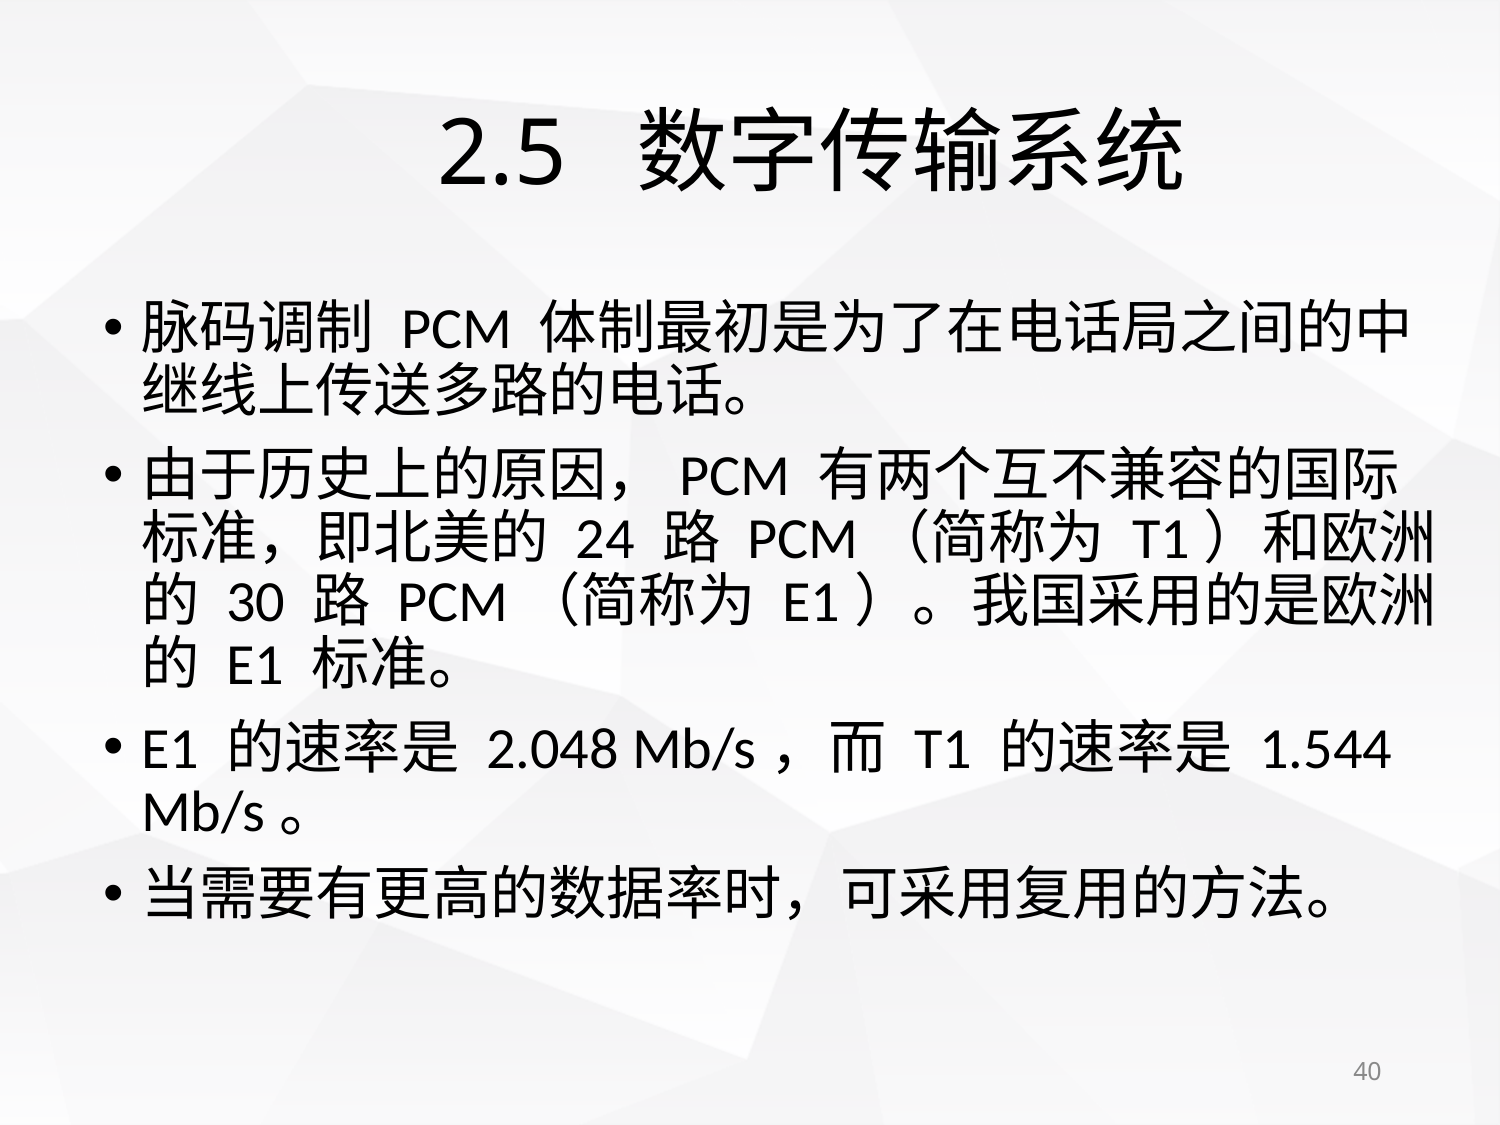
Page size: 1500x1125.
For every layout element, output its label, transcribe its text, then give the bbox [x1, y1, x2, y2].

picture [0, 0, 1500, 1125]
slide_number 40 [1059, 1042, 1397, 1103]
title 2.5 数字传输系统 [188, 35, 1436, 275]
list 脉码调制 PCM 体制最初是为了在电话局之间的中继线上传送多路的电话。 由于历史上的原因，PCM 有两个互不兼容的国际标准，即北美的 24 路 PCM（简称为 T1）和欧洲的 30 路 PCM（简称为 E1）。我国采用的是欧洲的 E1 标准。 E1 的速率是 2.048 Mb/s，而 T1 的速率是 1.544 Mb/s。 当需要有更高的数据率时，可采用复用的方法。 [88, 290, 1465, 1125]
